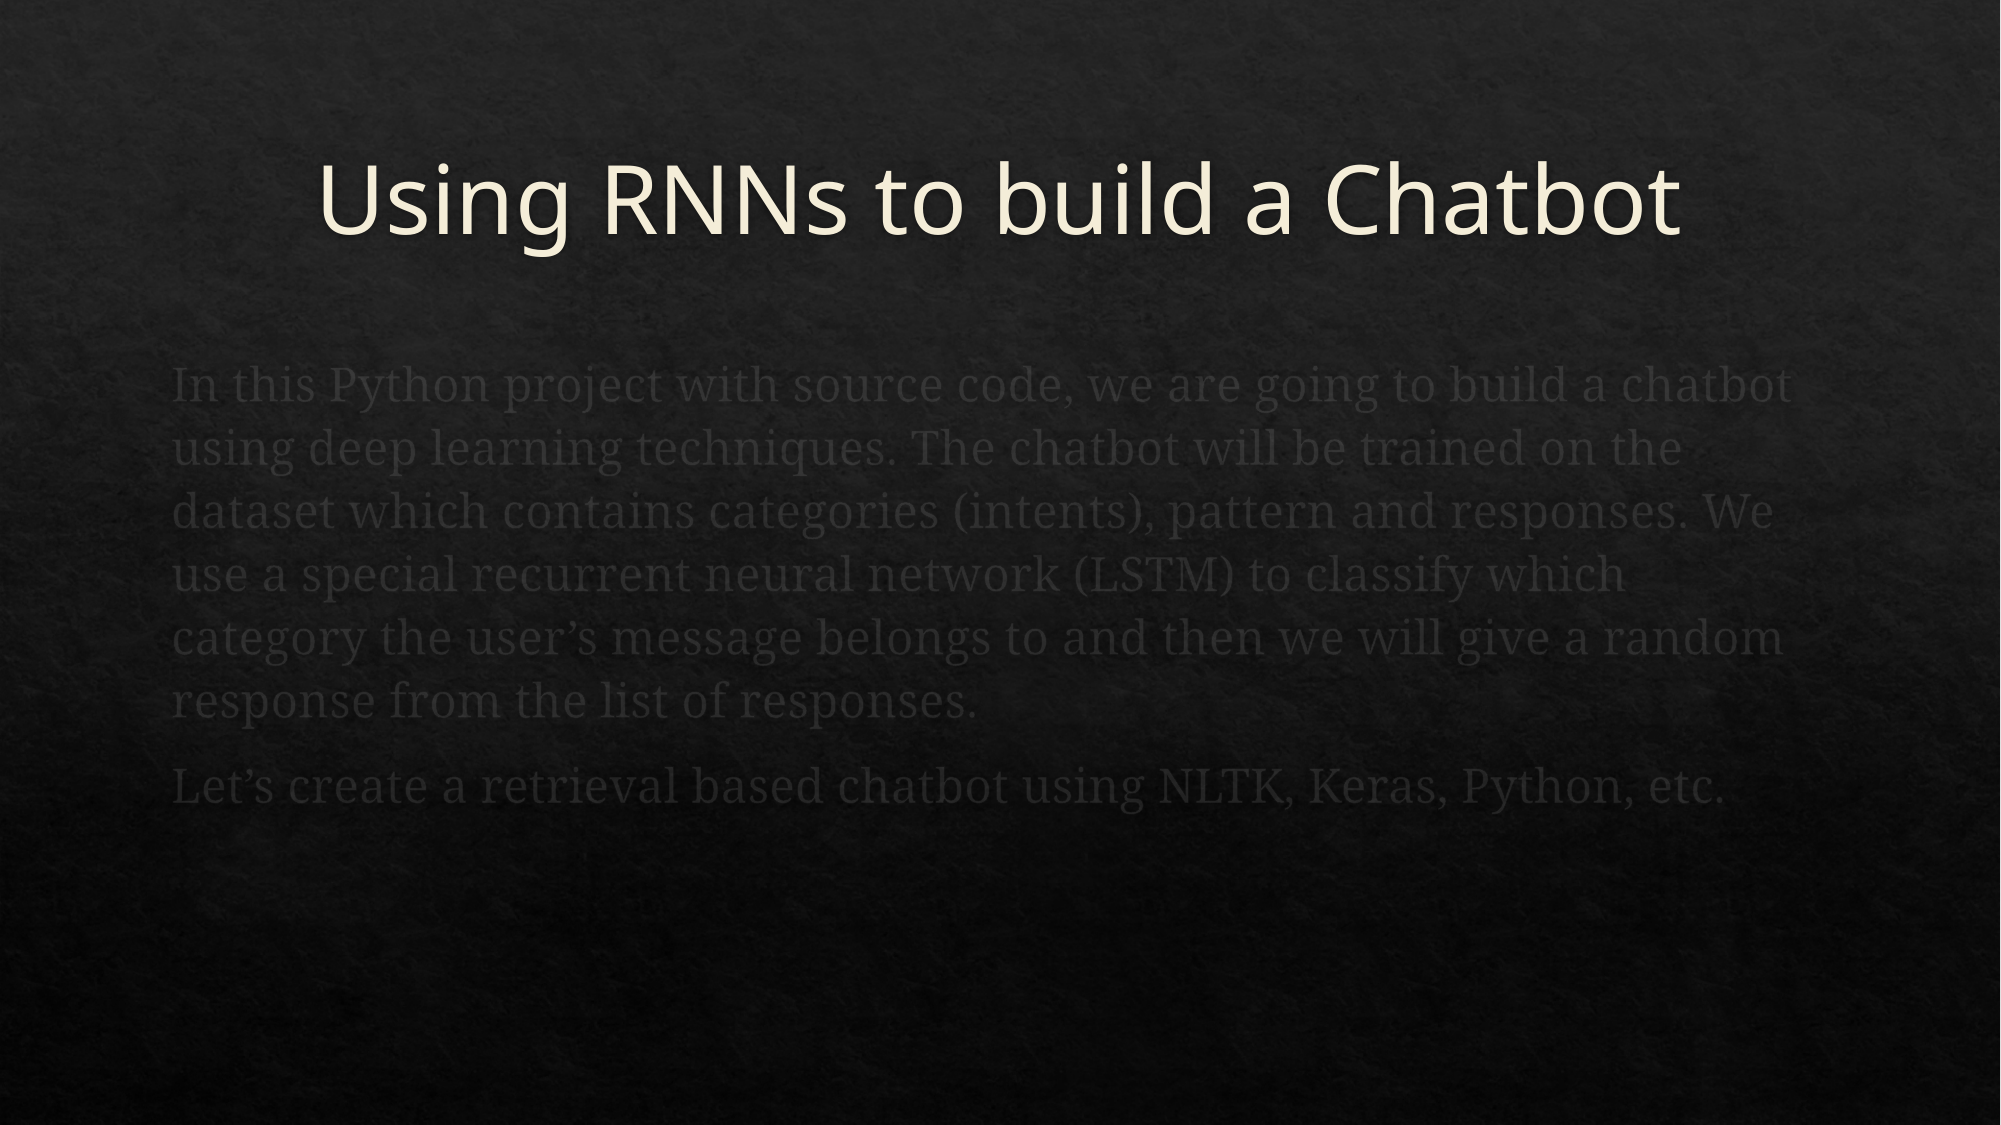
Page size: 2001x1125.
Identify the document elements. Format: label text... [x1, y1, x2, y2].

title Using RNNs to build a Chatbot [149, 99, 1849, 307]
list In this Python project with source code, we are going to build a chatbot using deep learning techniques. The chatbot will be trained on the dataset which contains categories (intents), pattern and responses. We use a special recurrent neural network (LSTM) to classify which category the user’s message belongs to and then we will give a random response from the list of responses. Let’s create a retrieval based chatbot using NLTK, Keras, Python, etc. [149, 340, 1849, 950]
